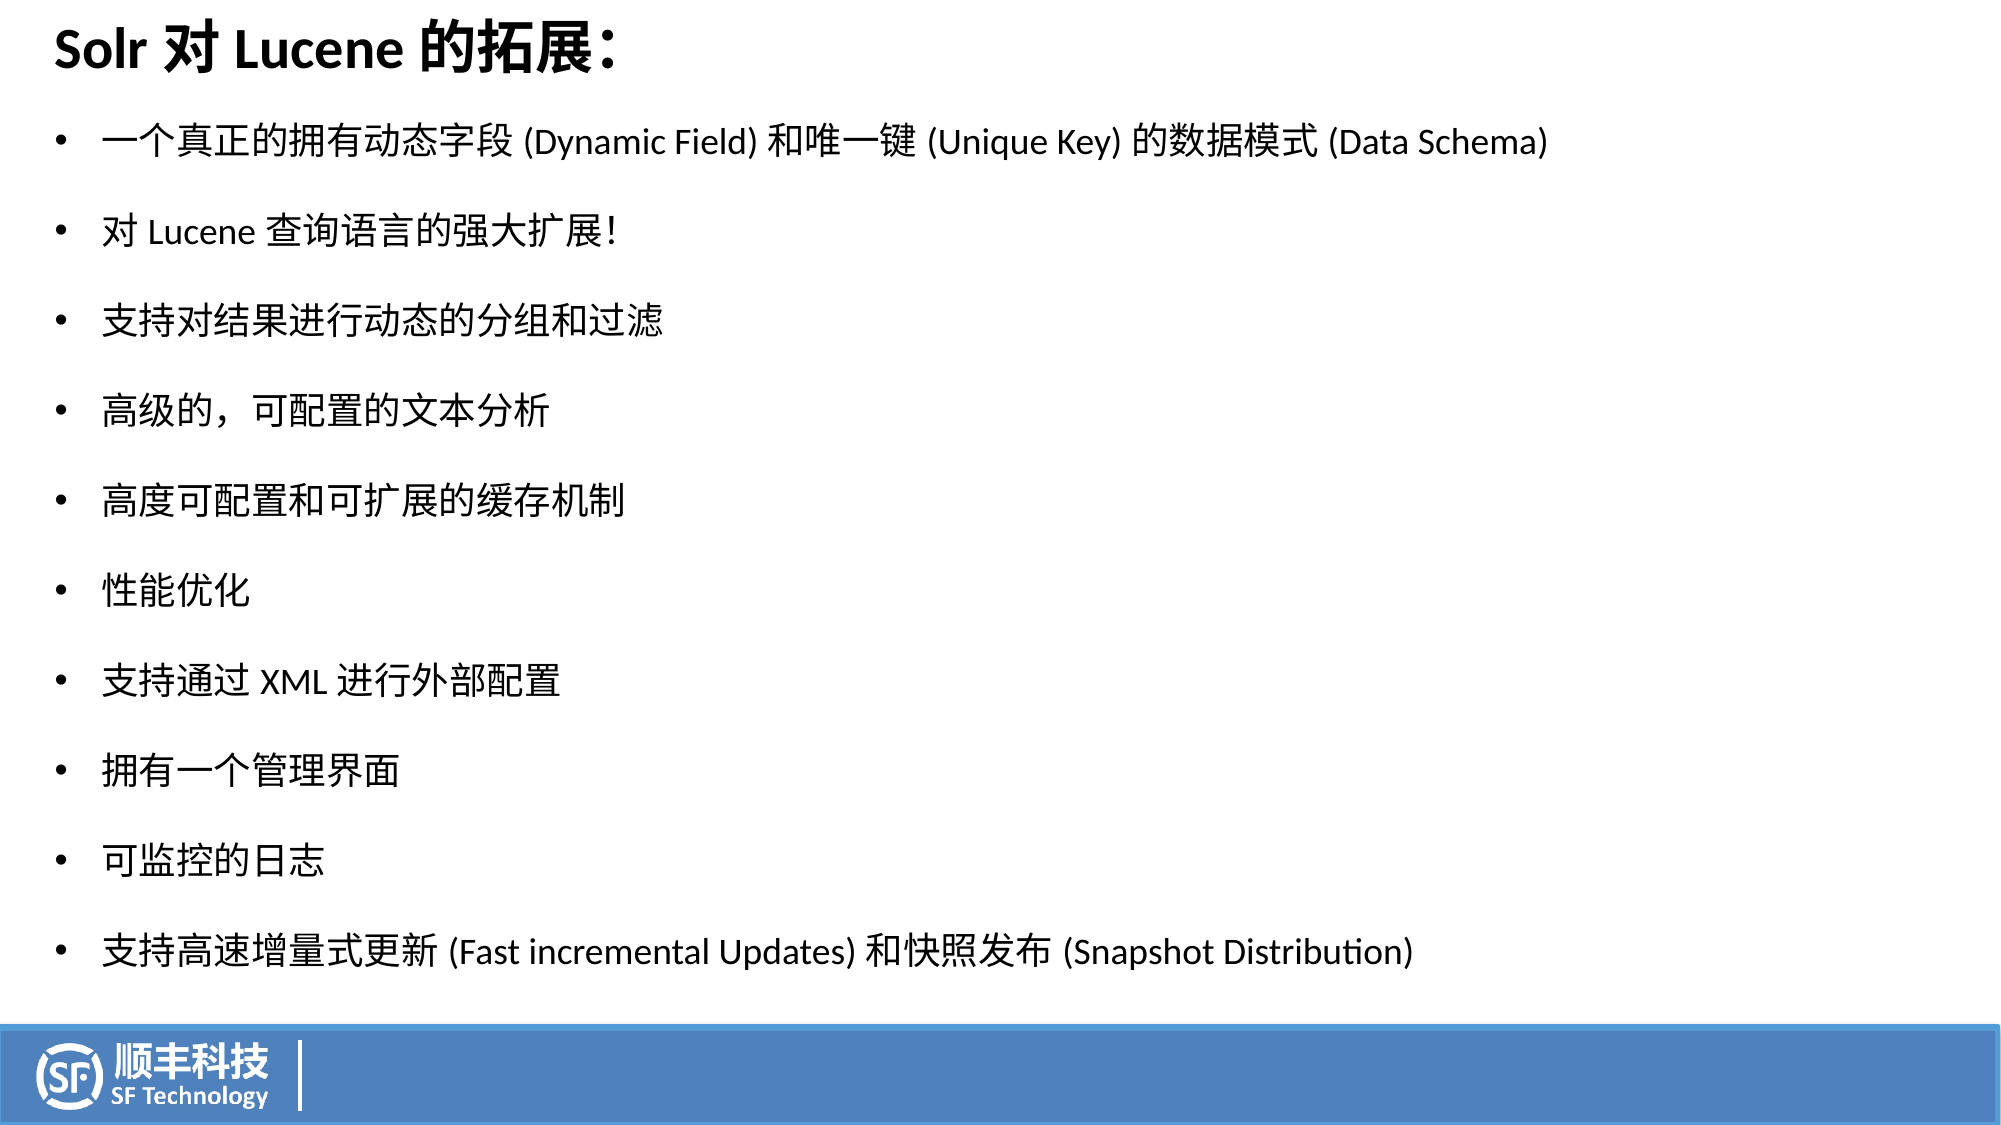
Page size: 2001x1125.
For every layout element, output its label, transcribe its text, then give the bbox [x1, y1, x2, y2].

picture [34, 1025, 292, 1125]
text_box Solr对Lucene的拓展： [39, 2, 626, 88]
text_box 一个真正的拥有动态字段(Dynamic Field)和唯一键(Unique Key)的数据模式(Data Schema) 对Lucene查询语言的强大扩展！ 支持对结果进行动态的分组和过滤 高级的，可配置的文本分析 高度可配置和可扩展的缓存机制 性能优化 支持通过XML进行外部配置 拥有一个管理界面 可监控的日志 支持高速增量式更新(Fast incremental Updates)和快照发布(Snapshot Distribution) [39, 109, 1856, 980]
